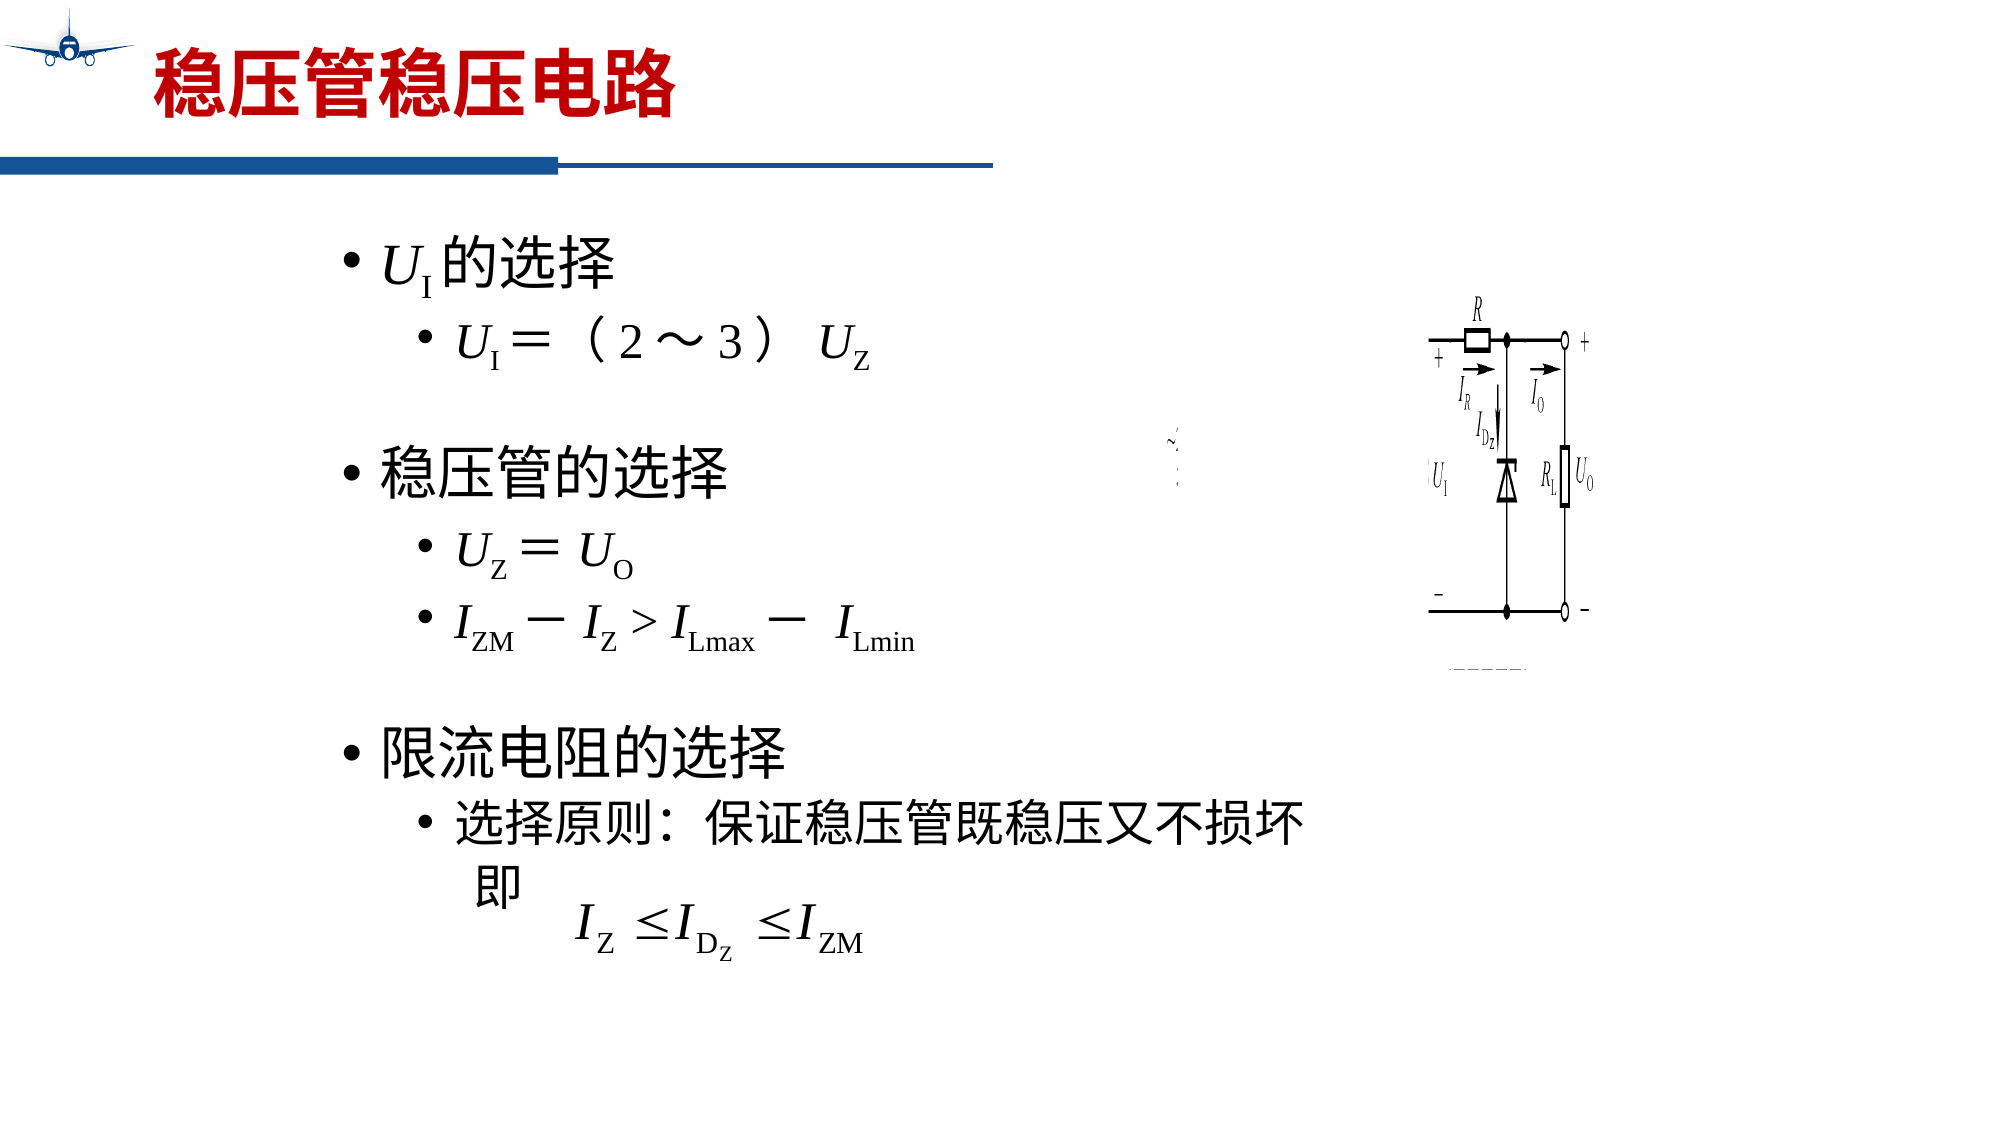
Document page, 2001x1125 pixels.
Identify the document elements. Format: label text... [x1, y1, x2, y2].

title 稳压管稳压电路 [137, 5, 1863, 170]
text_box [1167, 284, 1593, 670]
text_box UI的选择 UI＝（2～3）UZ 稳压管的选择 UZ＝UO IZM－IZ > ILmax－ ILmin 限流电阻的选择 选择原则：保证稳压管既稳压又不损坏 即 [326, 219, 1633, 1100]
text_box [565, 886, 912, 971]
